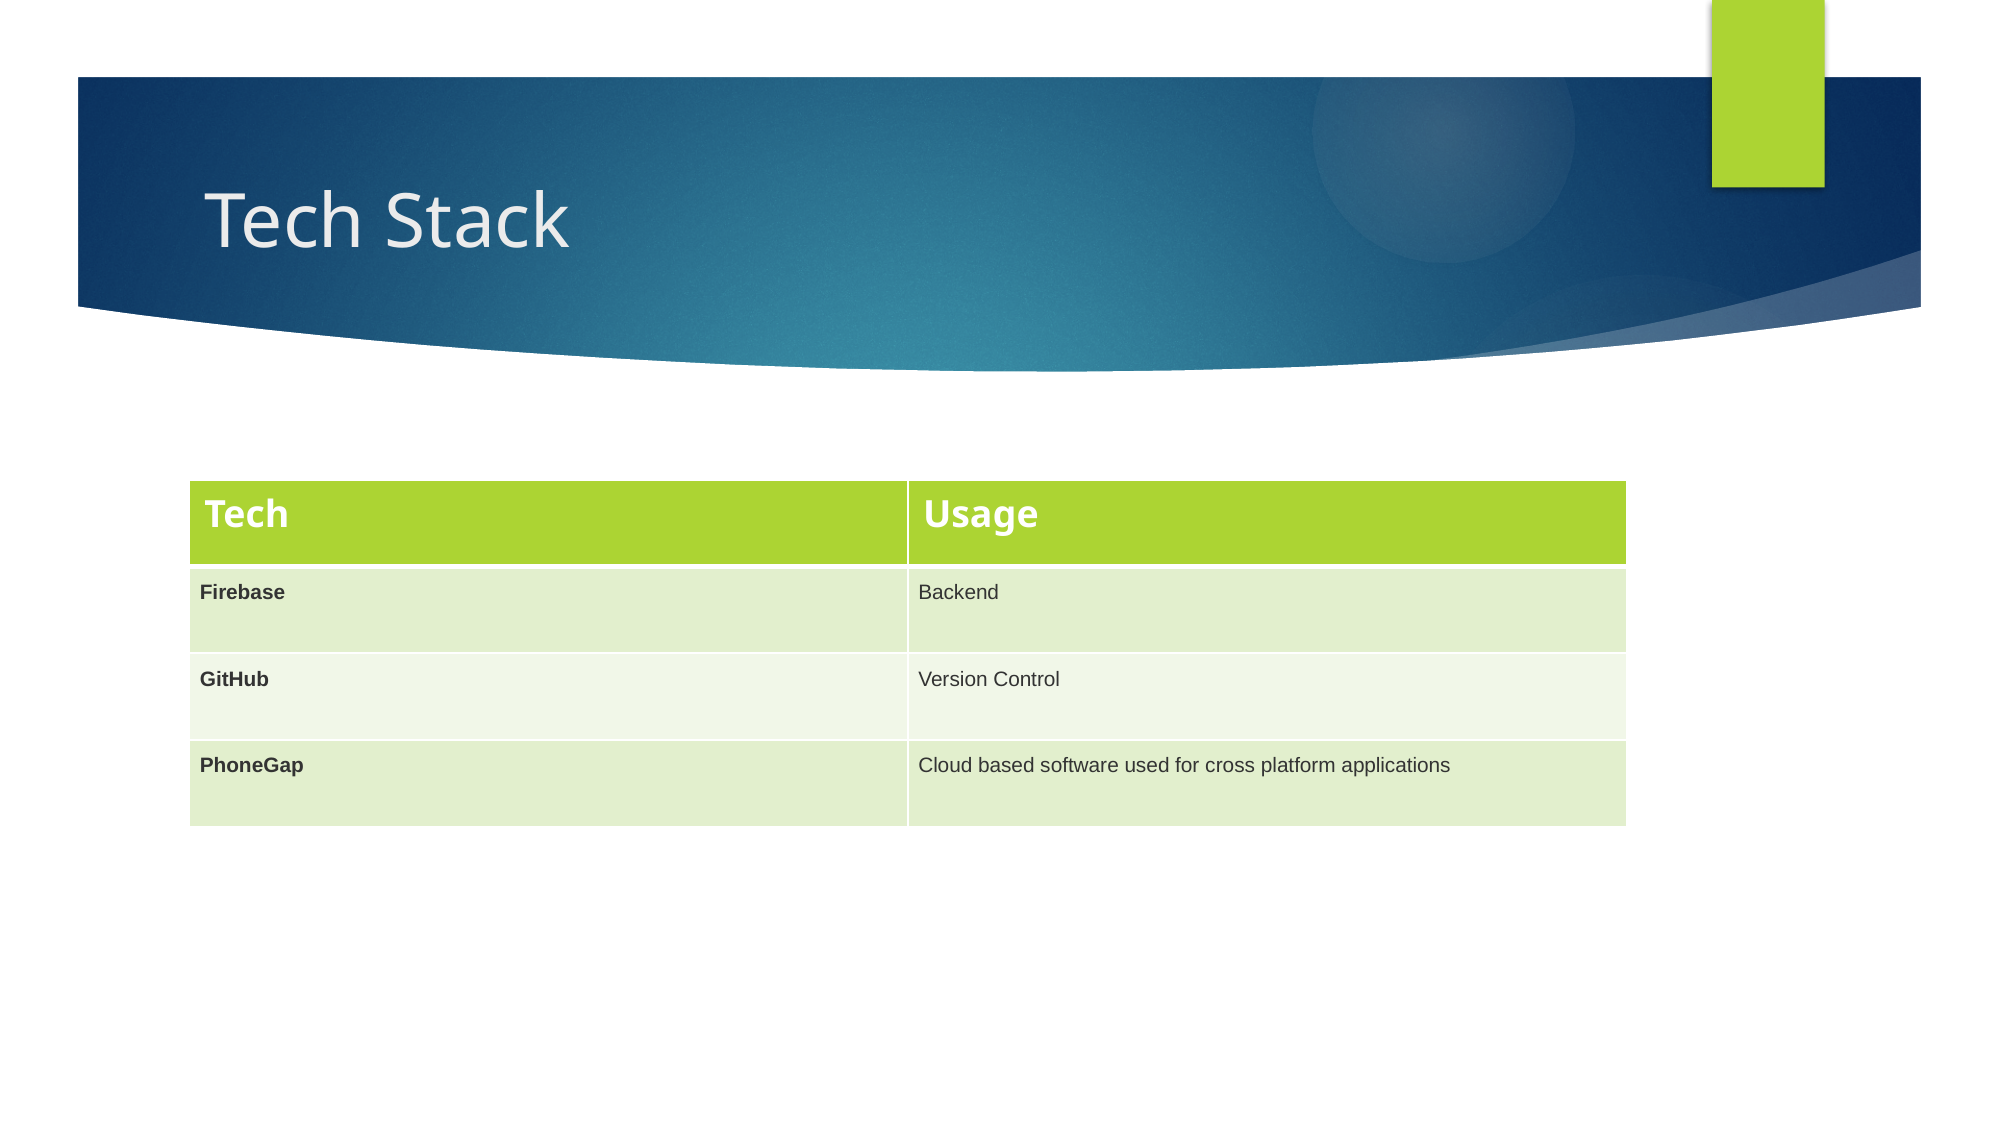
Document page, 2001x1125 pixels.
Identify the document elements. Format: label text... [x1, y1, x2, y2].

table_cell GitHub [190, 654, 907, 739]
table_cell Cloud based software used for cross platform applications [909, 741, 1626, 826]
table_header Usage [909, 481, 1626, 564]
table_cell PhoneGap [190, 741, 907, 826]
table_header Tech [190, 481, 907, 564]
table_cell Version Control [909, 654, 1626, 739]
title Tech Stack [189, 159, 1627, 276]
table_cell Firebase [190, 569, 907, 652]
table_cell Backend [909, 569, 1626, 652]
